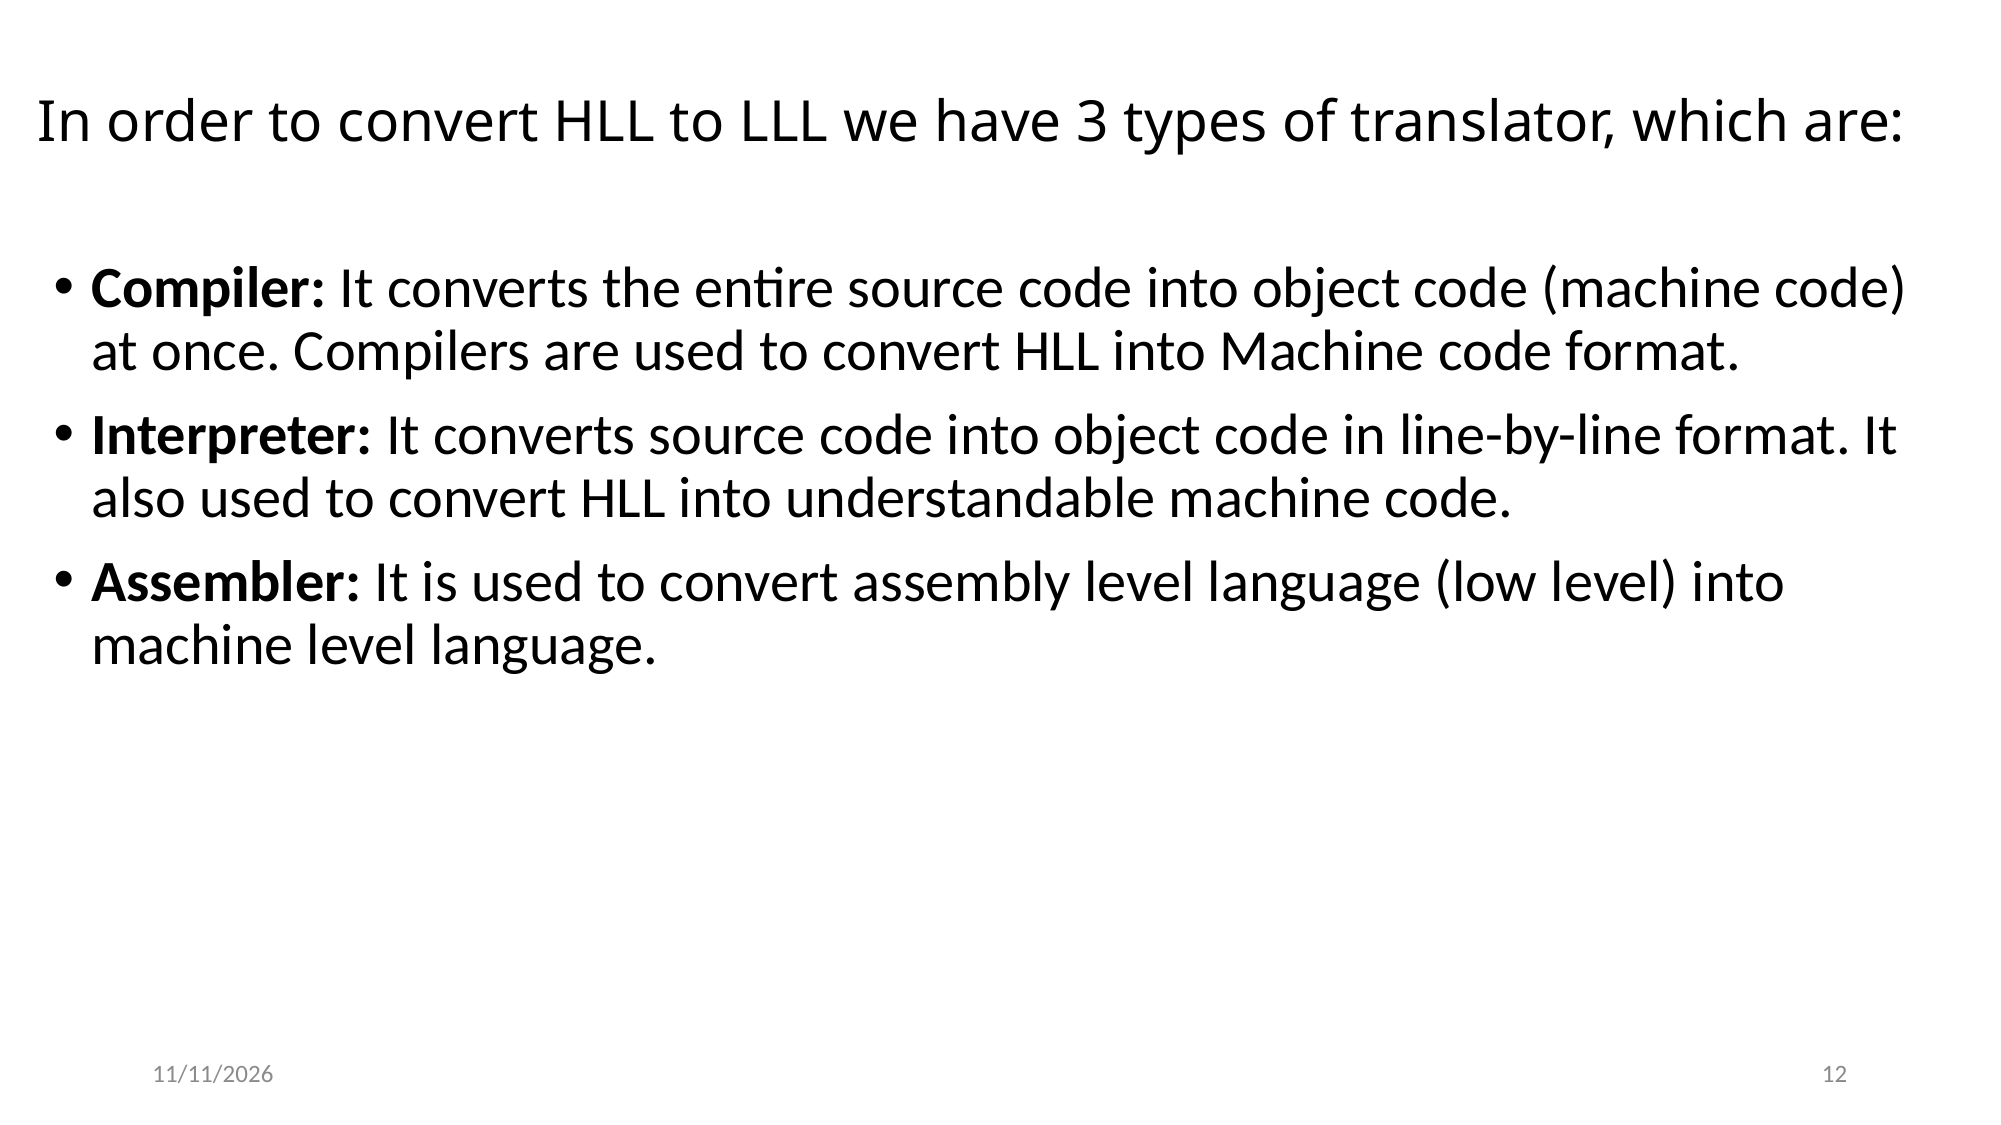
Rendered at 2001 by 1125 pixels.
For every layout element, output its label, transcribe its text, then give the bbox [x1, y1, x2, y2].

list Compiler: It converts the entire source code into object code (machine code) at once. Compilers are used to convert HLL into Machine code format. Interpreter: It converts source code into object code in line-by-line format. It also used to convert HLL into understandable machine code. Assembler: It is used to convert assembly level language (low level) into machine level language. [38, 249, 1936, 1018]
slide_number 12 [1412, 1042, 1863, 1103]
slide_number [137, 1042, 588, 1103]
title In order to convert HLL to LLL we have 3 types of translator, which are: [22, 84, 1978, 162]
